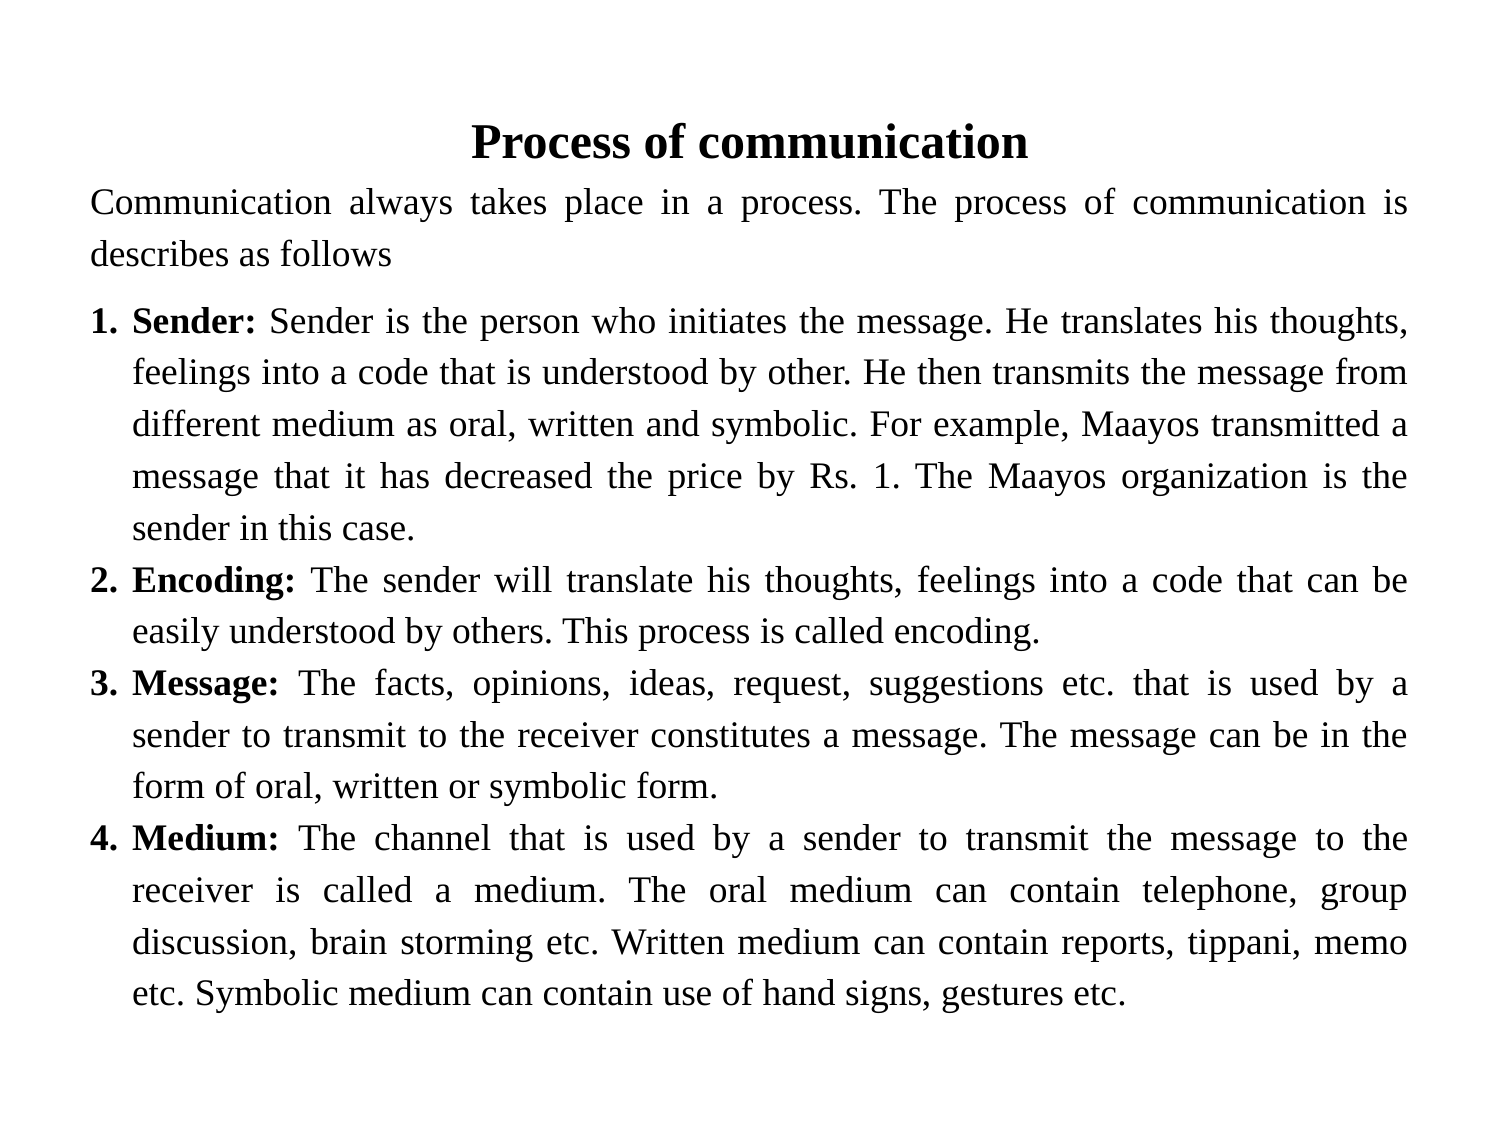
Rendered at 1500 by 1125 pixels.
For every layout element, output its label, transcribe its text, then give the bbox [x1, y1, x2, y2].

title Process of communication [75, 45, 1425, 162]
list Communication always takes place in a process. The process of communication is describes as follows Sender: Sender is the person who initiates the message. He translates his thoughts, feelings into a code that is understood by other. He then transmits the message from different medium as oral, written and symbolic. For example, Maayos transmitted a message that it has decreased the price by Rs. 1. The Maayos organization is the sender in this case. Encoding: The sender will translate his thoughts, feelings into a code that can be easily understood by others. This process is called encoding. Message: The facts, opinions, ideas, request, suggestions etc. that is used by a sender to transmit to the receiver constitutes a message. The message can be in the form of oral, written or symbolic form. Medium: The channel that is used by a sender to transmit the message to the receiver is called a medium. The oral medium can contain telephone, group discussion, brain storming etc. Written medium can contain reports, tippani, memo etc. Symbolic medium can contain use of hand signs, gestures etc. [75, 162, 1425, 1080]
